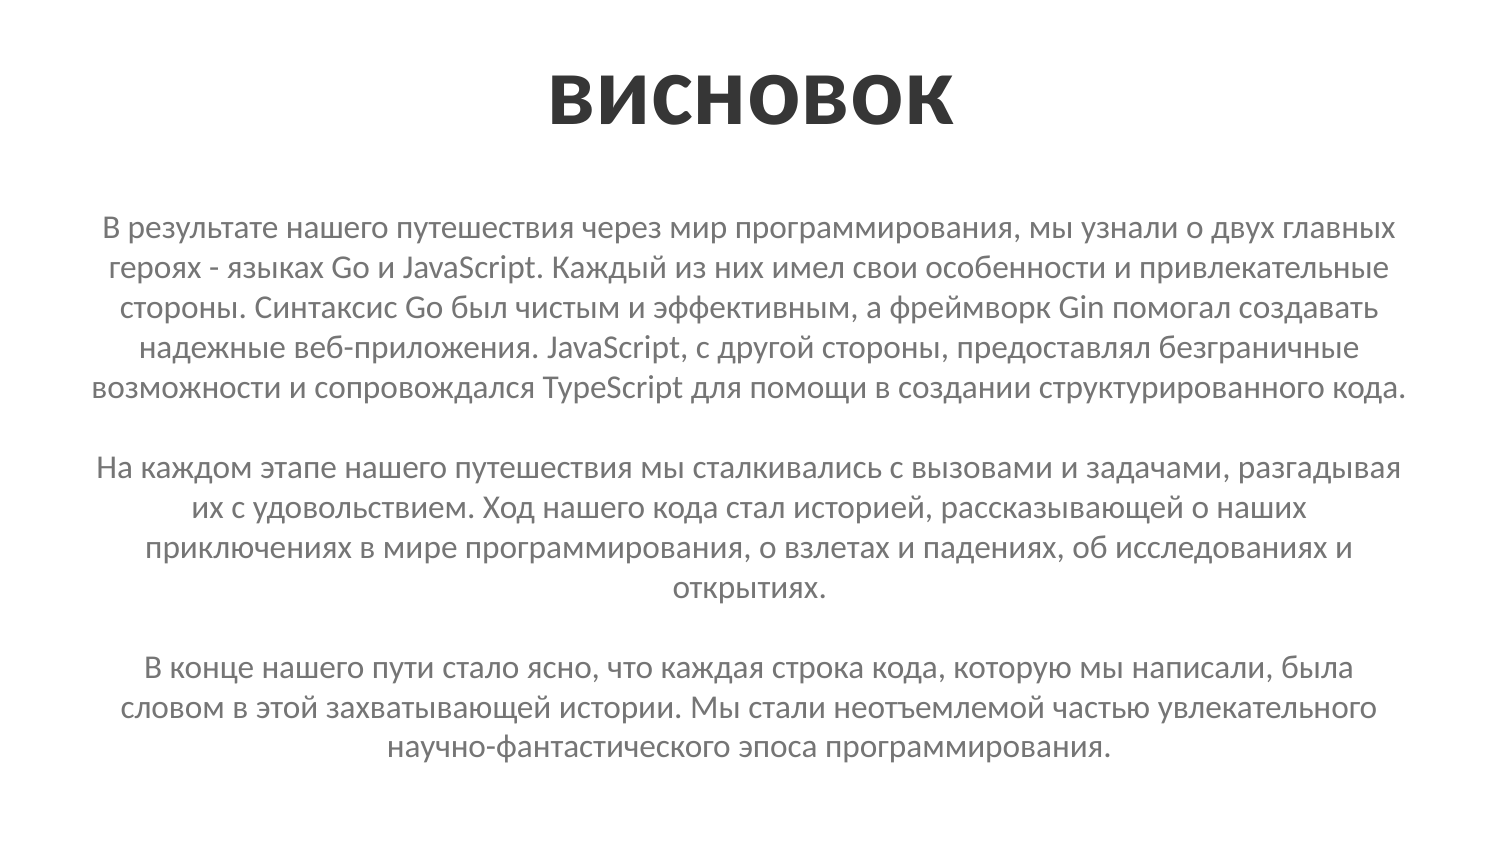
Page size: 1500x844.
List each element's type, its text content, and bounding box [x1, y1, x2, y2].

text_box висновок [0, 0, 1500, 169]
text_box В результате нашего путешествия через мир программирования, мы узнали о двух главных героях - языках Go и JavaScript. Каждый из них имел свои особенности и привлекательные стороны. Синтаксис Go был чистым и эффективным, а фреймворк Gin помогал создавать надежные веб-приложения. JavaScript, с другой стороны, предоставлял безграничные возможности и сопровождался TypeScript для помощи в создании структурированного кода. На каждом этапе нашего путешествия мы сталкивались с вызовами и задачами, разгадывая их с удовольствием. Ход нашего кода стал историей, рассказывающей о наших приключениях в мире программирования, о взлетах и падениях, об исследованиях и открытиях. В конце нашего пути стало ясно, что каждая строка кода, которую мы написали, была словом в этой захватывающей истории. Мы стали неотъемлемой частью увлекательного научно-фантастического эпоса программирования. [74, 168, 1425, 802]
